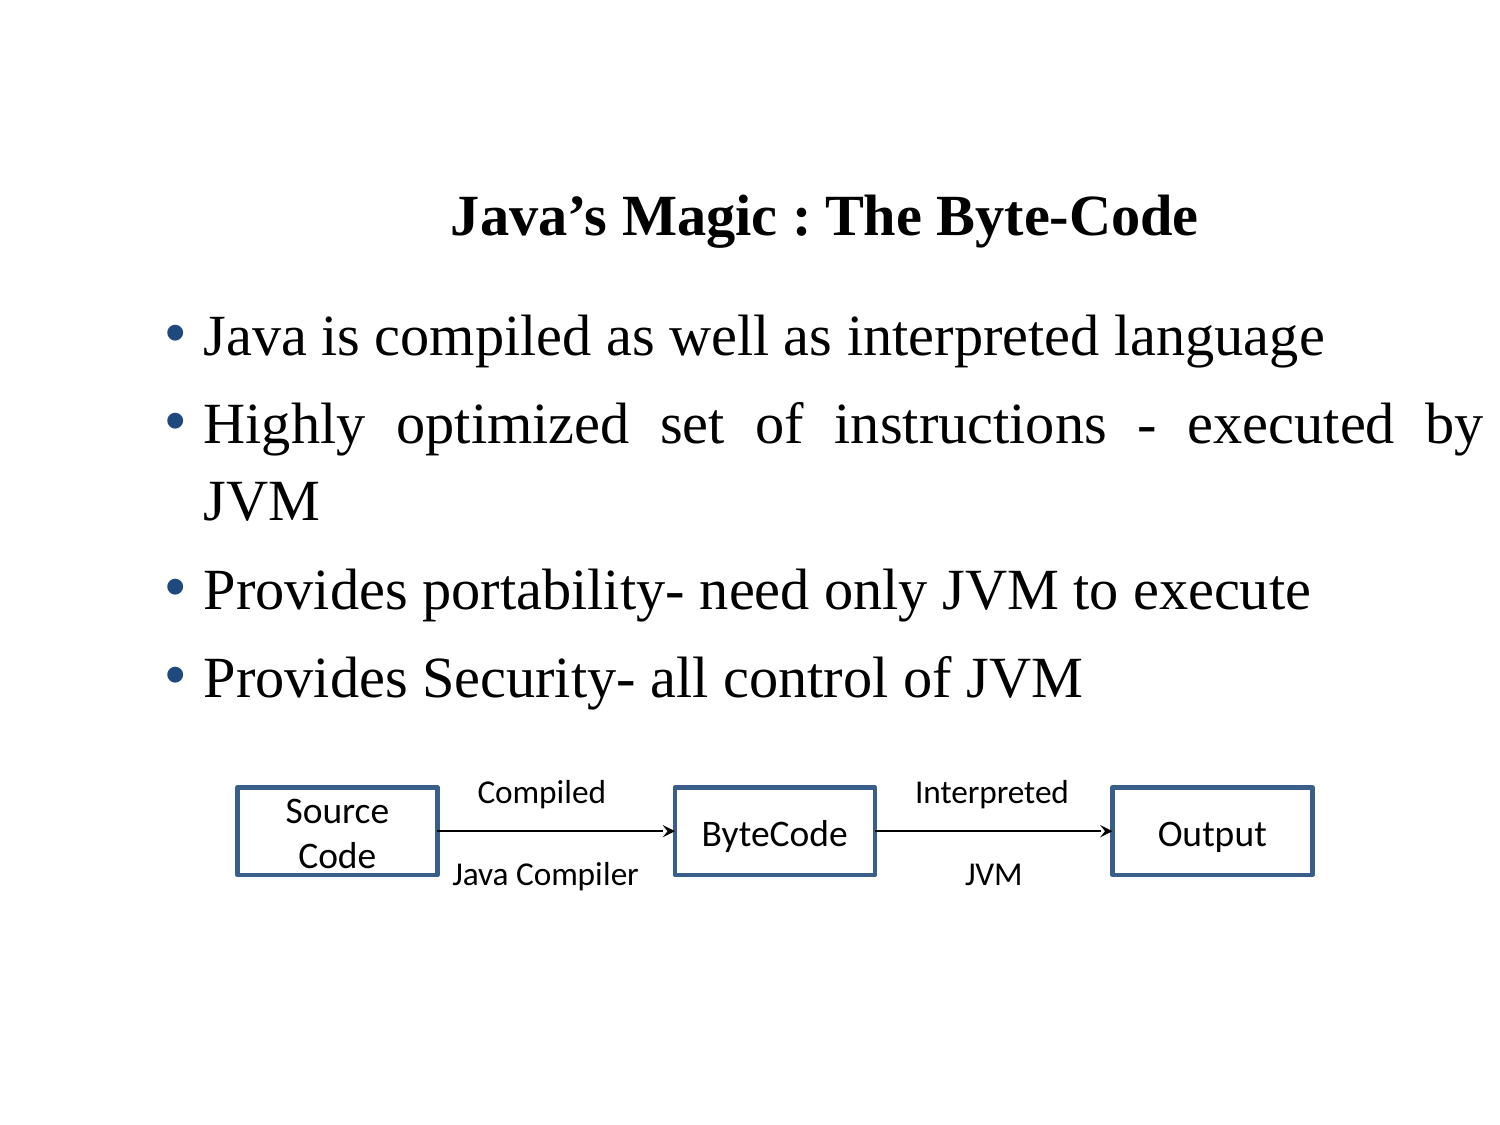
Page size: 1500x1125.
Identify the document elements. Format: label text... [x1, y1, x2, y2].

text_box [237, 762, 1313, 901]
list Java is compiled as well as interpreted language Highly optimized set of instructions - executed by JVM Provides portability- need only JVM to execute Provides Security- all control of JVM [150, 282, 1500, 1025]
title Java’s Magic : The Byte-Code [150, 162, 1500, 275]
